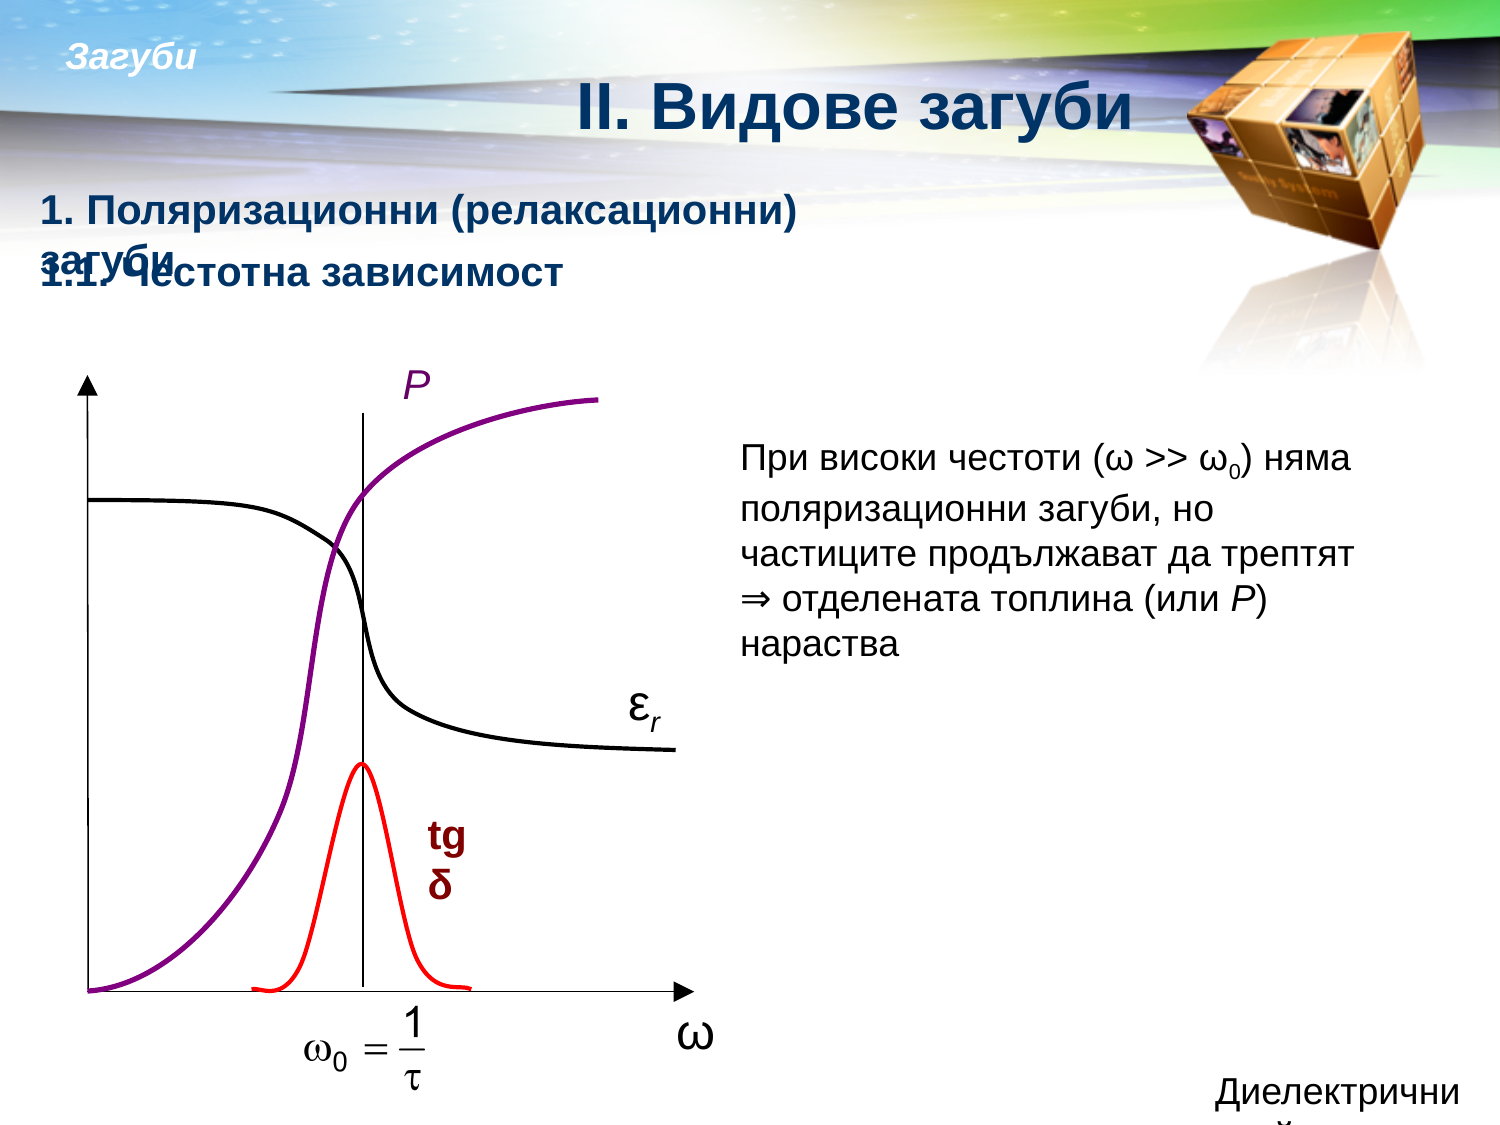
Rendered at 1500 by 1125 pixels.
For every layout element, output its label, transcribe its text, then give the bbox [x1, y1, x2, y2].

title II. Видове загуби [99, 62, 1150, 143]
text_box 1. Поляризационни (релаксационни) загуби [24, 174, 960, 240]
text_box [87, 349, 599, 992]
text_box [87, 374, 727, 1101]
footer Диелектрични свойства [1200, 1059, 1488, 1113]
text_box При високи честоти (ω >> ω0) няма поляризационни загуби, но частиците продължават да трептят ⇒ отделената топлина (или Р) нараства [730, 424, 1403, 666]
picture [0, 0, 1500, 375]
text_box 1.1. Честотна зависимост [24, 237, 581, 303]
